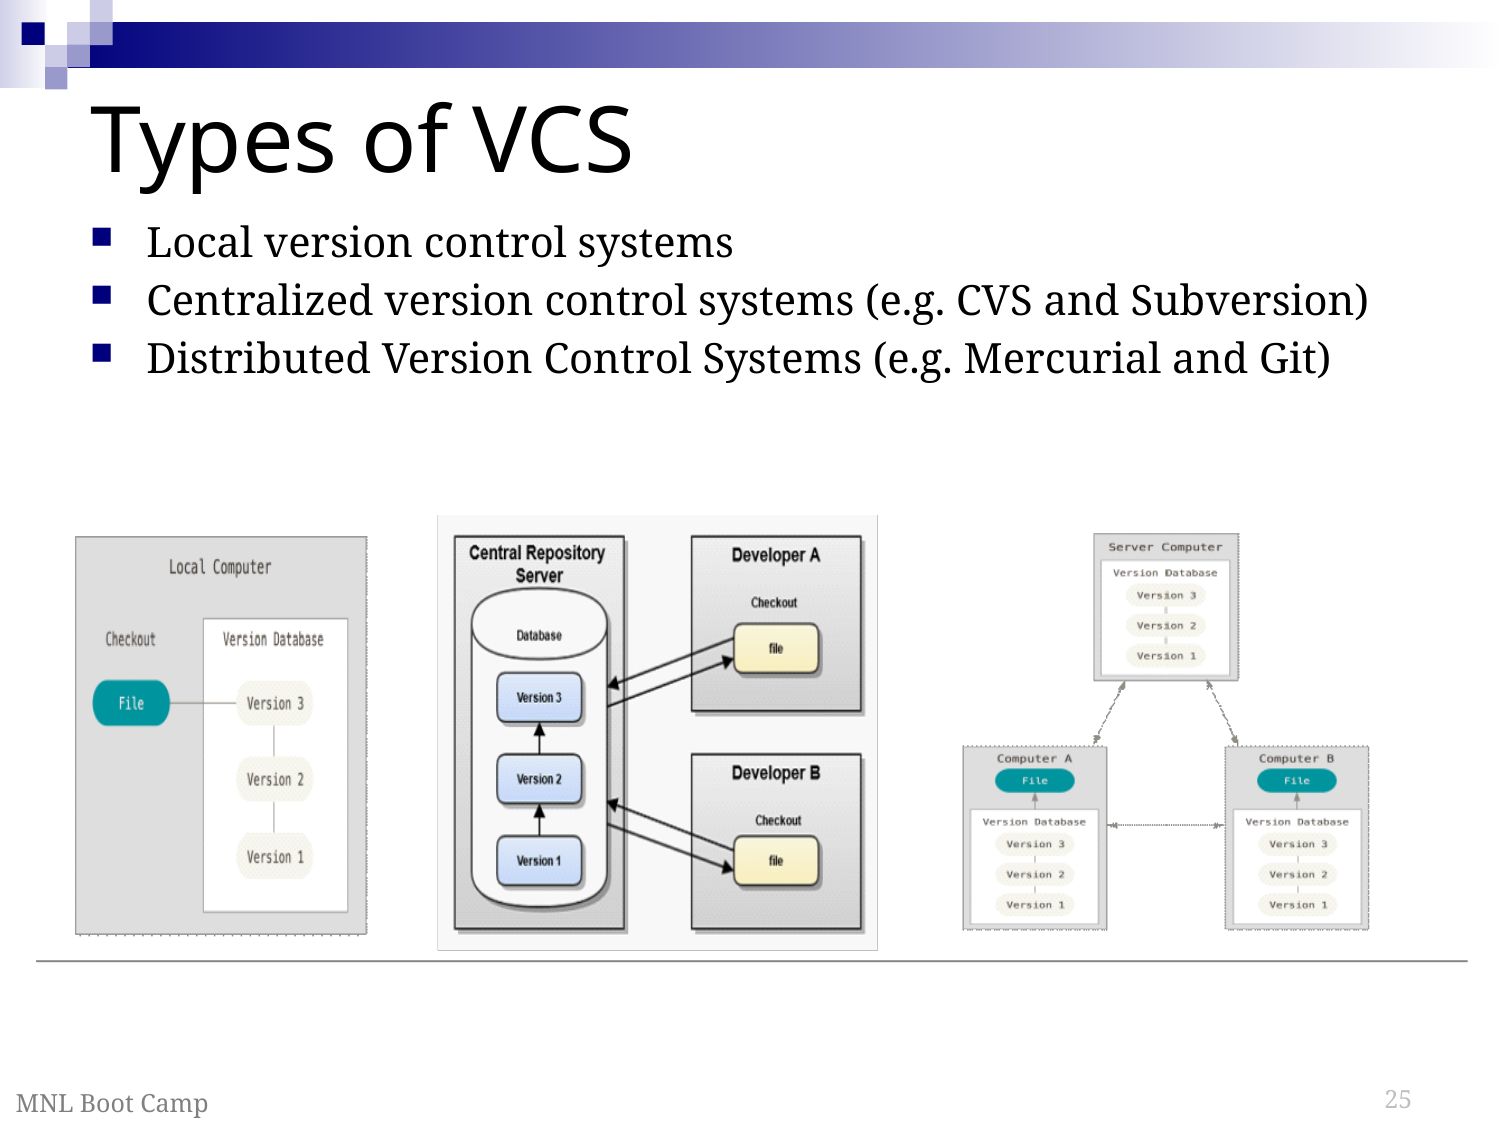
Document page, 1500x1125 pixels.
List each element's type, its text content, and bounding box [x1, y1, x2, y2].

footer MNL Boot Camp [0, 1070, 231, 1125]
title Types of VCS [74, 74, 1426, 197]
slide_number 25 [1077, 1072, 1428, 1125]
picture [35, 514, 1471, 965]
list Local version control systems Centralized version control systems (e.g. CVS and Subversion) Distributed Version Control Systems (e.g. Mercurial and Git) [74, 207, 1426, 513]
